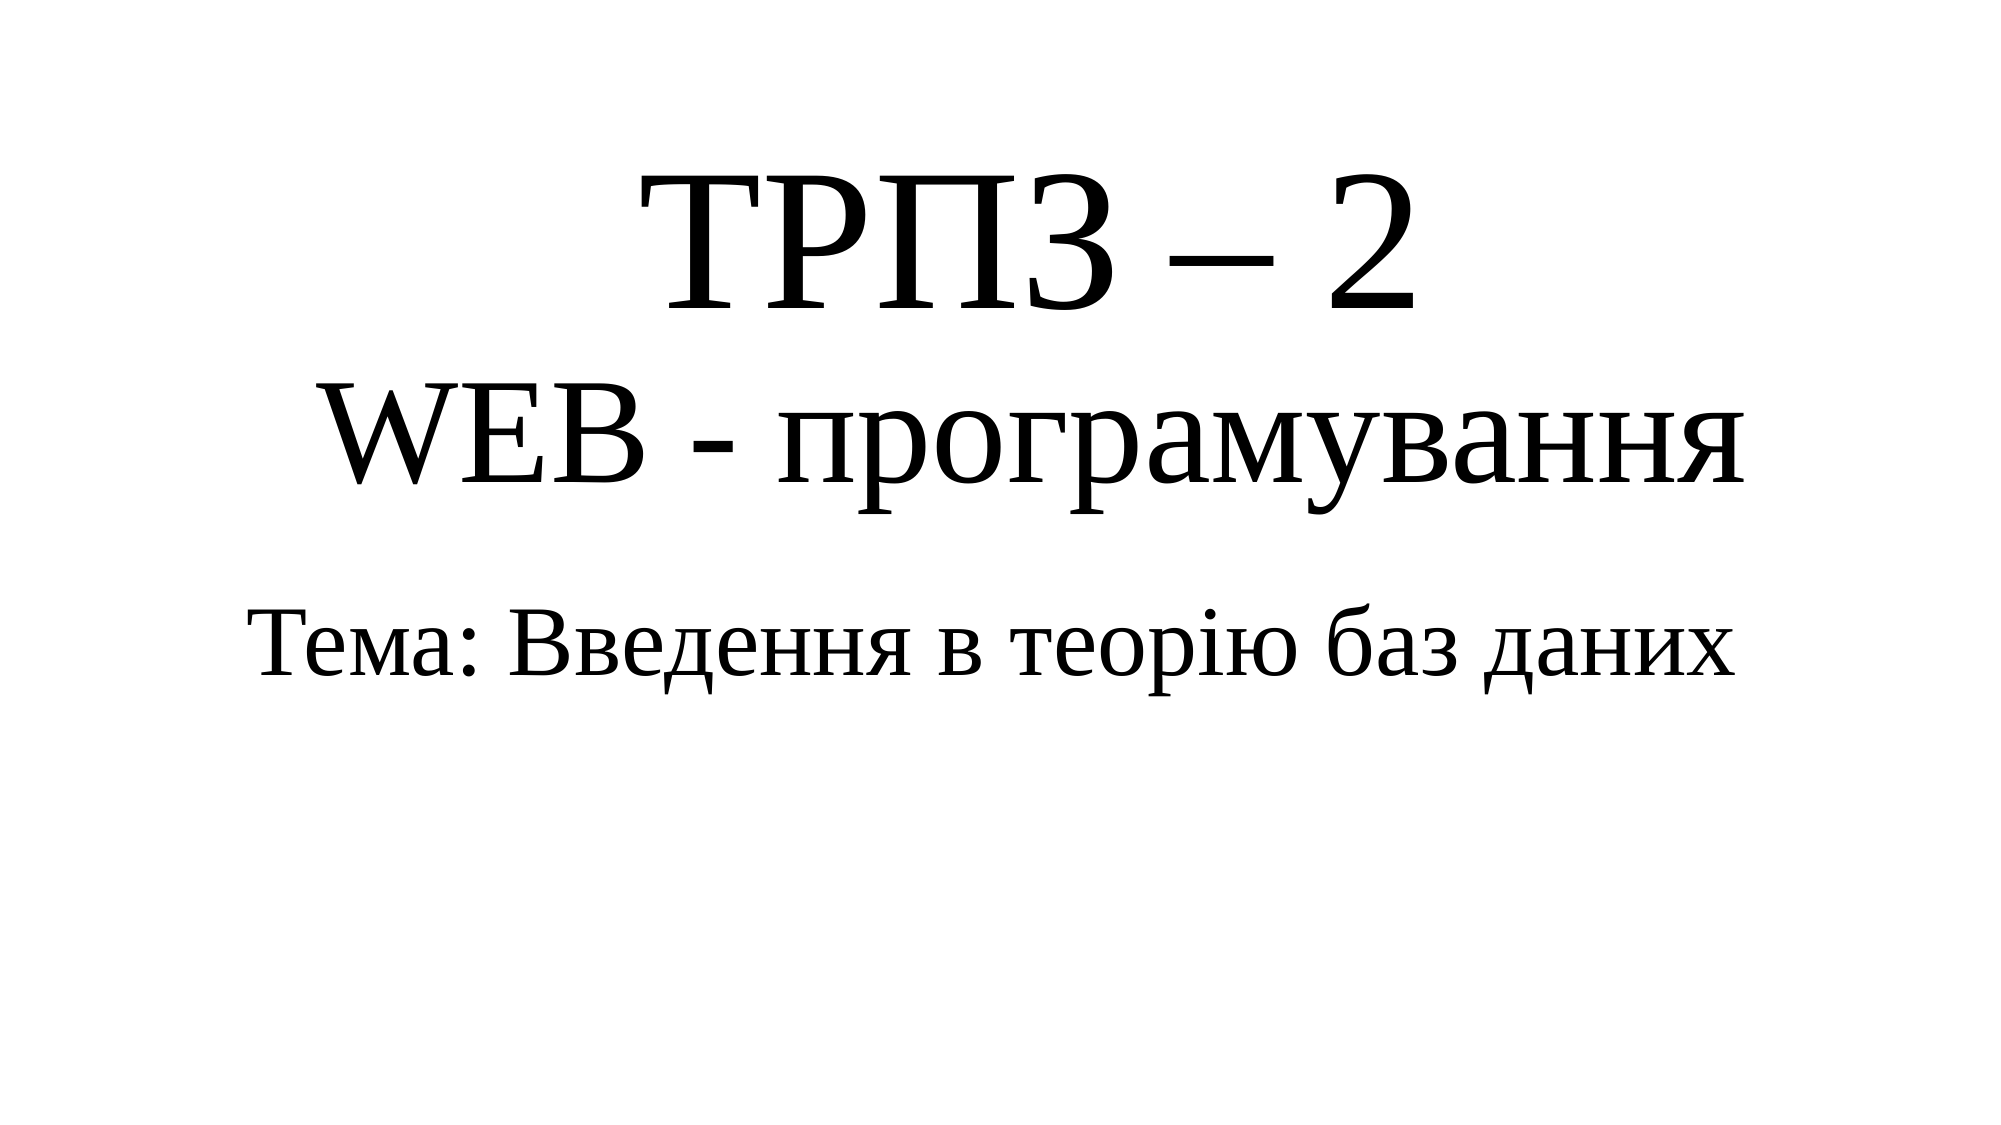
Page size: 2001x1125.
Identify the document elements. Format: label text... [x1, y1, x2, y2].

subtitle Тема: Введення в теорію баз даних [169, 581, 1817, 969]
title ТРПЗ – 2 WEB - програмування [140, 126, 1924, 523]
